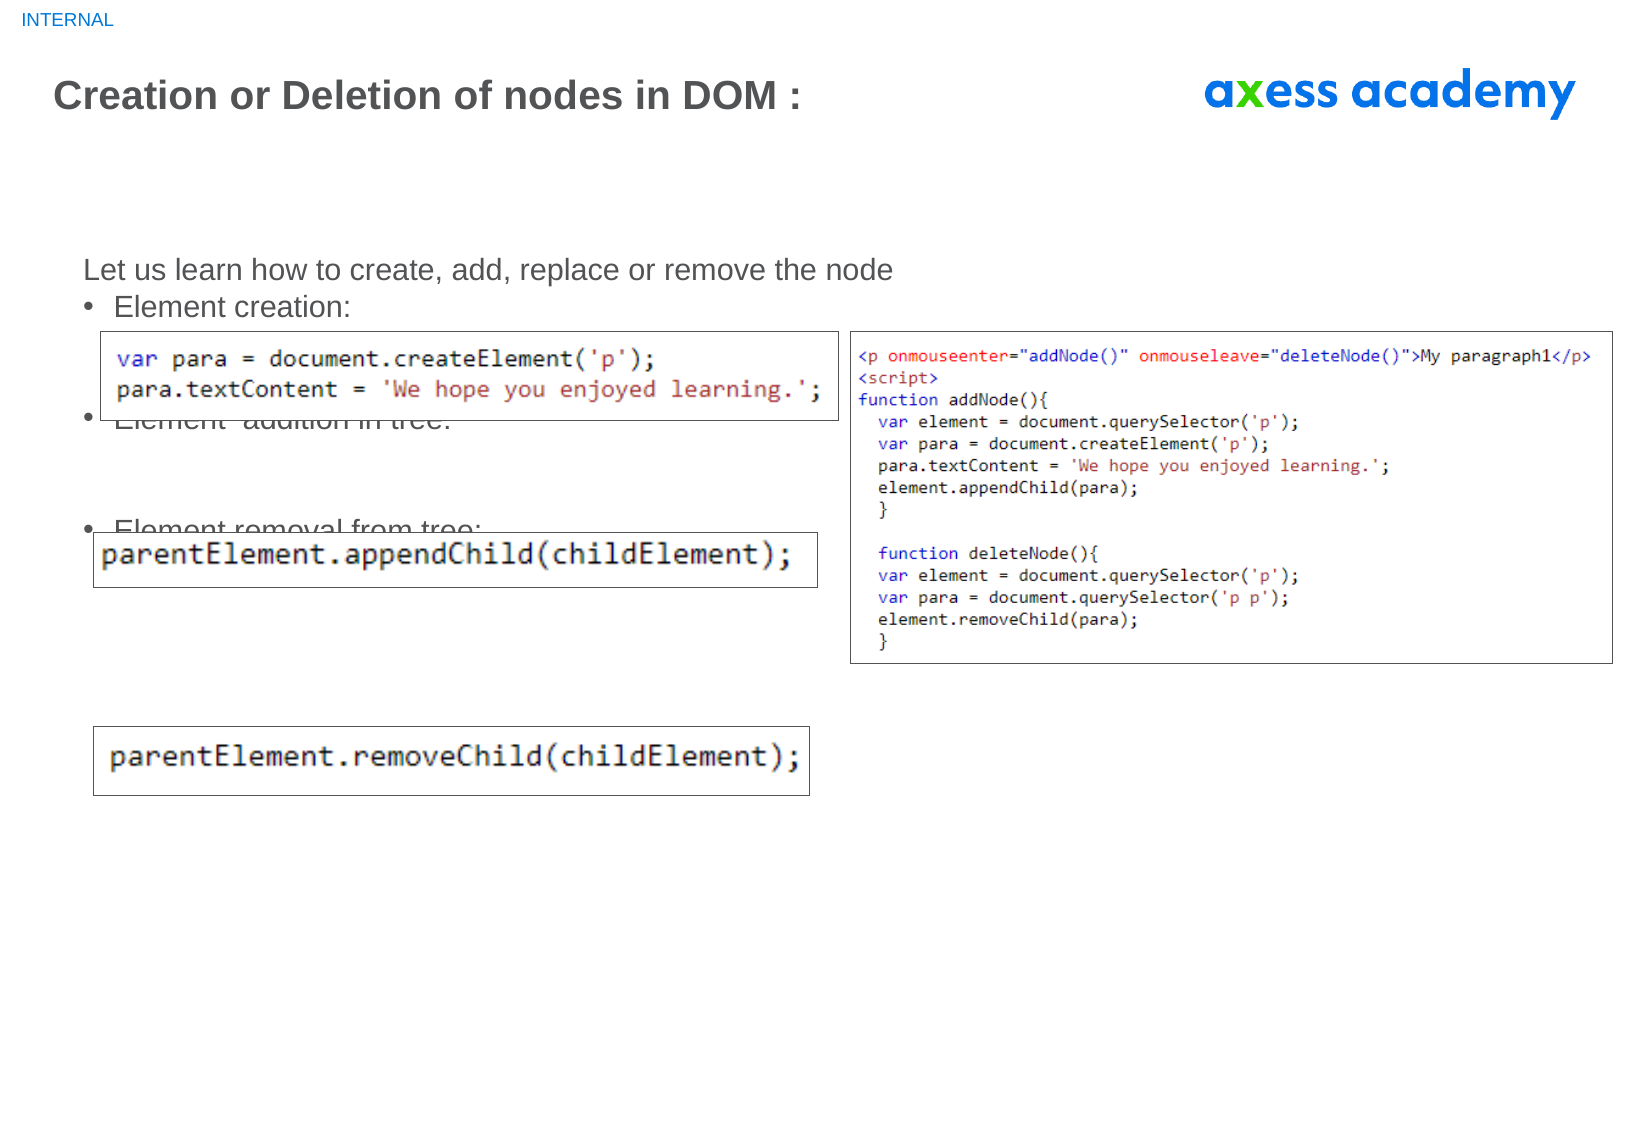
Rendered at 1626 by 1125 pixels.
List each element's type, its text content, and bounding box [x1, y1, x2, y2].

picture [93, 726, 810, 796]
picture [100, 331, 839, 421]
picture [1200, 63, 1579, 124]
picture [93, 532, 818, 588]
picture [850, 331, 1613, 664]
title Creation or Deletion of nodes in DOM : [53, 69, 1577, 200]
list Let us learn how to create, add, replace or remove the node Element creation: Element addition in tree: Element removal from tree: [83, 249, 1417, 970]
